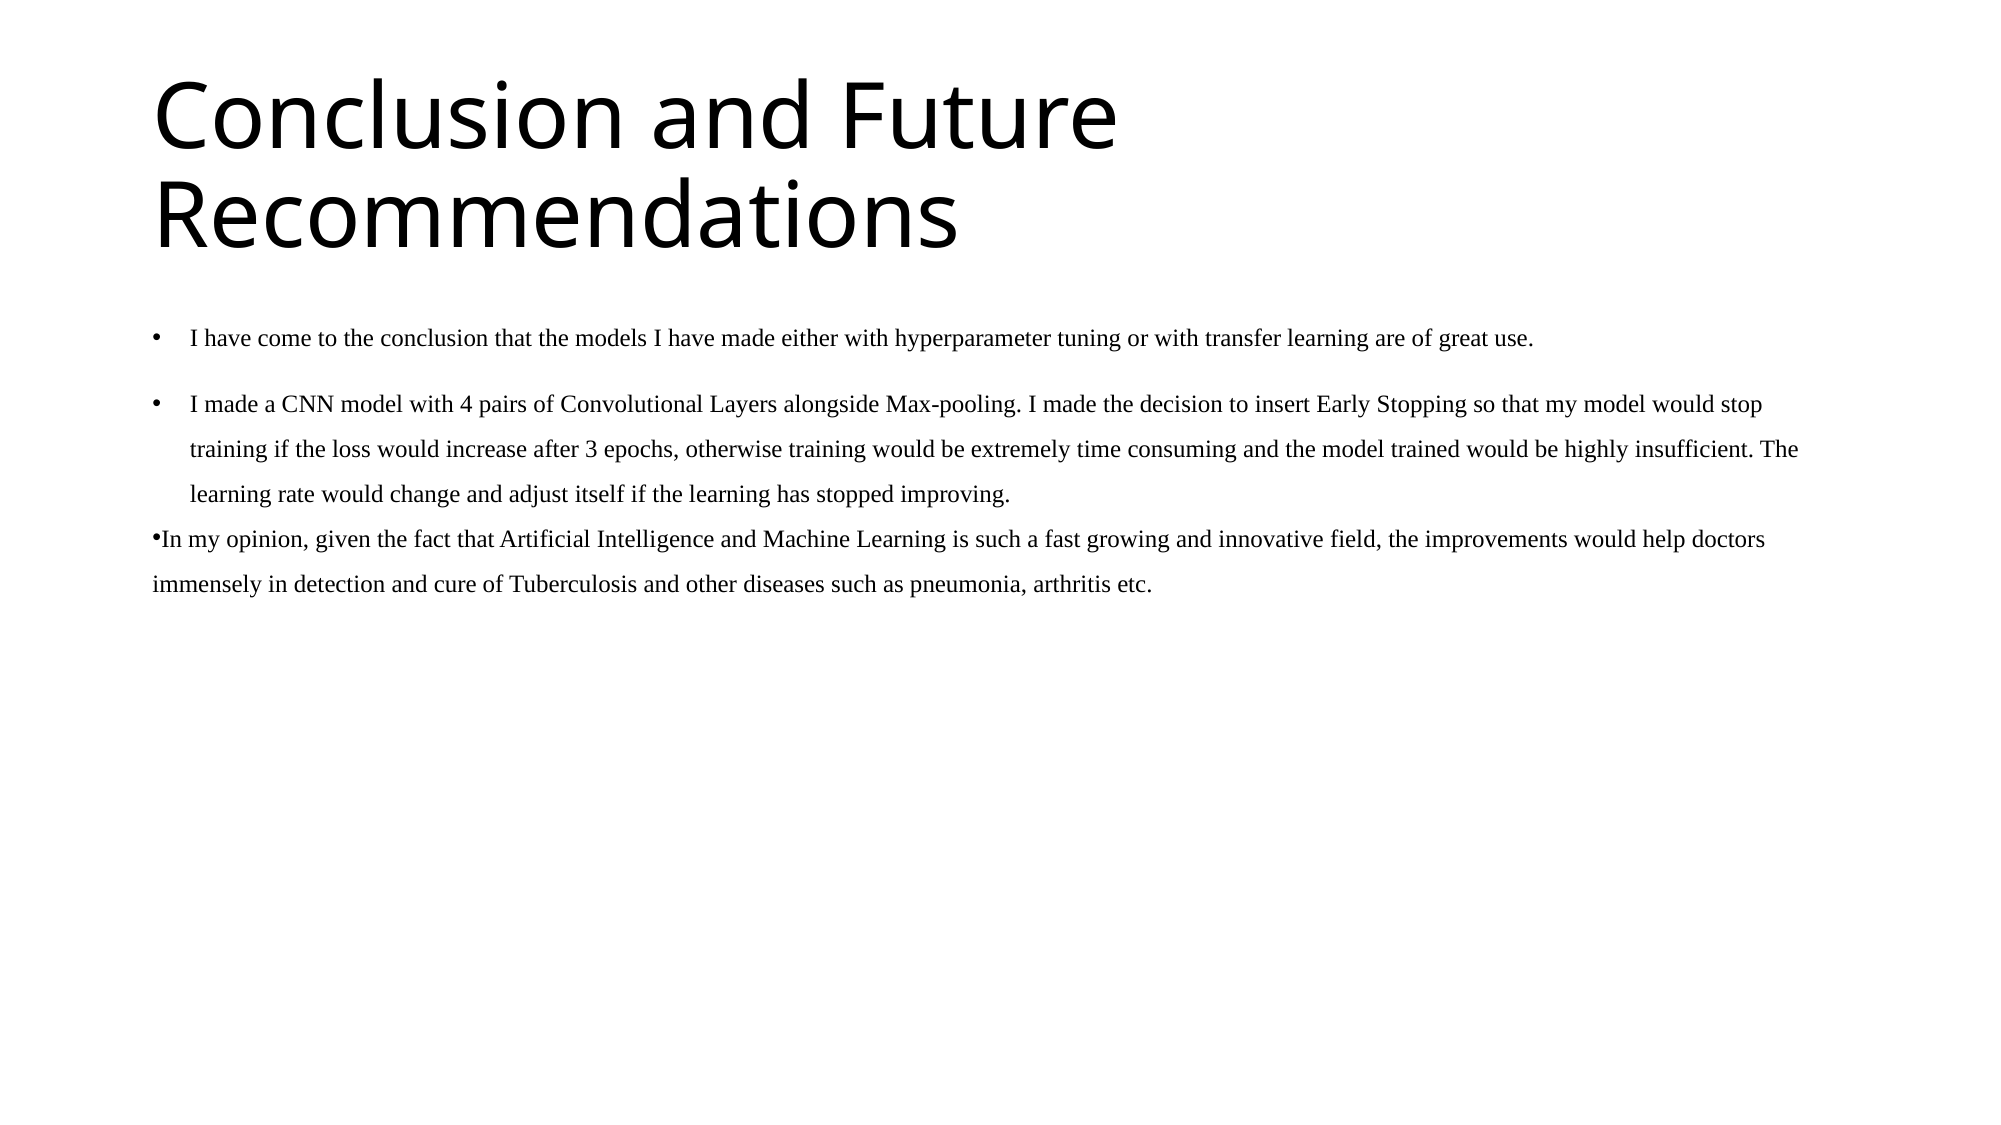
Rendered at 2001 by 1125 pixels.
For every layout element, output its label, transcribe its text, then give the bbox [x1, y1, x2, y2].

title Conclusion and Future Recommendations [137, 59, 1863, 278]
list I have come to the conclusion that the models I have made either with hyperparameter tuning or with transfer learning are of great use. I made a CNN model with 4 pairs of Convolutional Layers alongside Max-pooling. I made the decision to insert Early Stopping so that my model would stop training if the loss would increase after 3 epochs, otherwise training would be extremely time consuming and the model trained would be highly insufficient. The learning rate would change and adjust itself if the learning has stopped improving. In my opinion, given the fact that Artificial Intelligence and Machine Learning is such a fast growing and innovative field, the improvements would help doctors immensely in detection and cure of Tuberculosis and other diseases such as pneumonia, arthritis etc. [137, 299, 1863, 1014]
